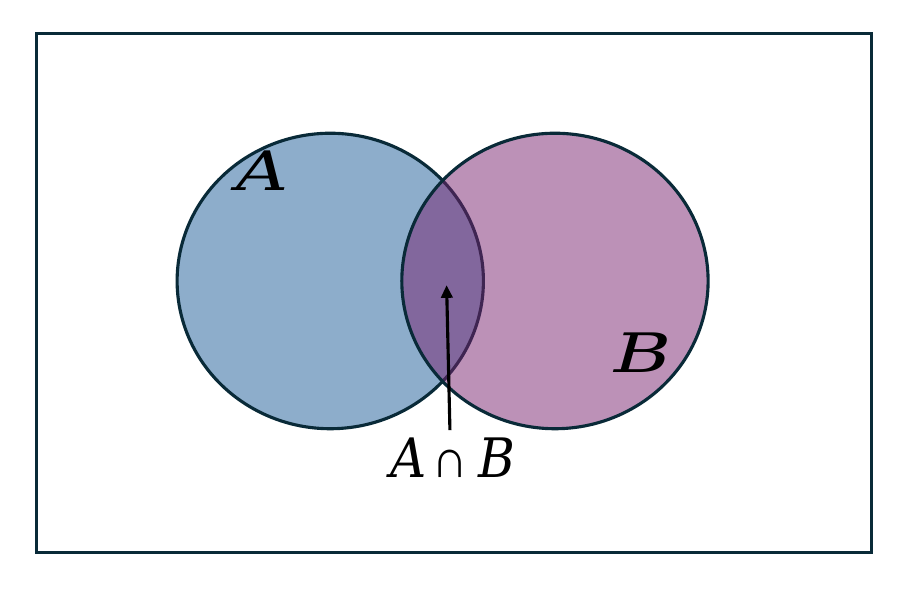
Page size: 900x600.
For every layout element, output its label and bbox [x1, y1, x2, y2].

text_box [400, 131, 710, 431]
text_box [35, 32, 873, 554]
text_box [446, 284, 451, 431]
text_box [175, 131, 442, 431]
